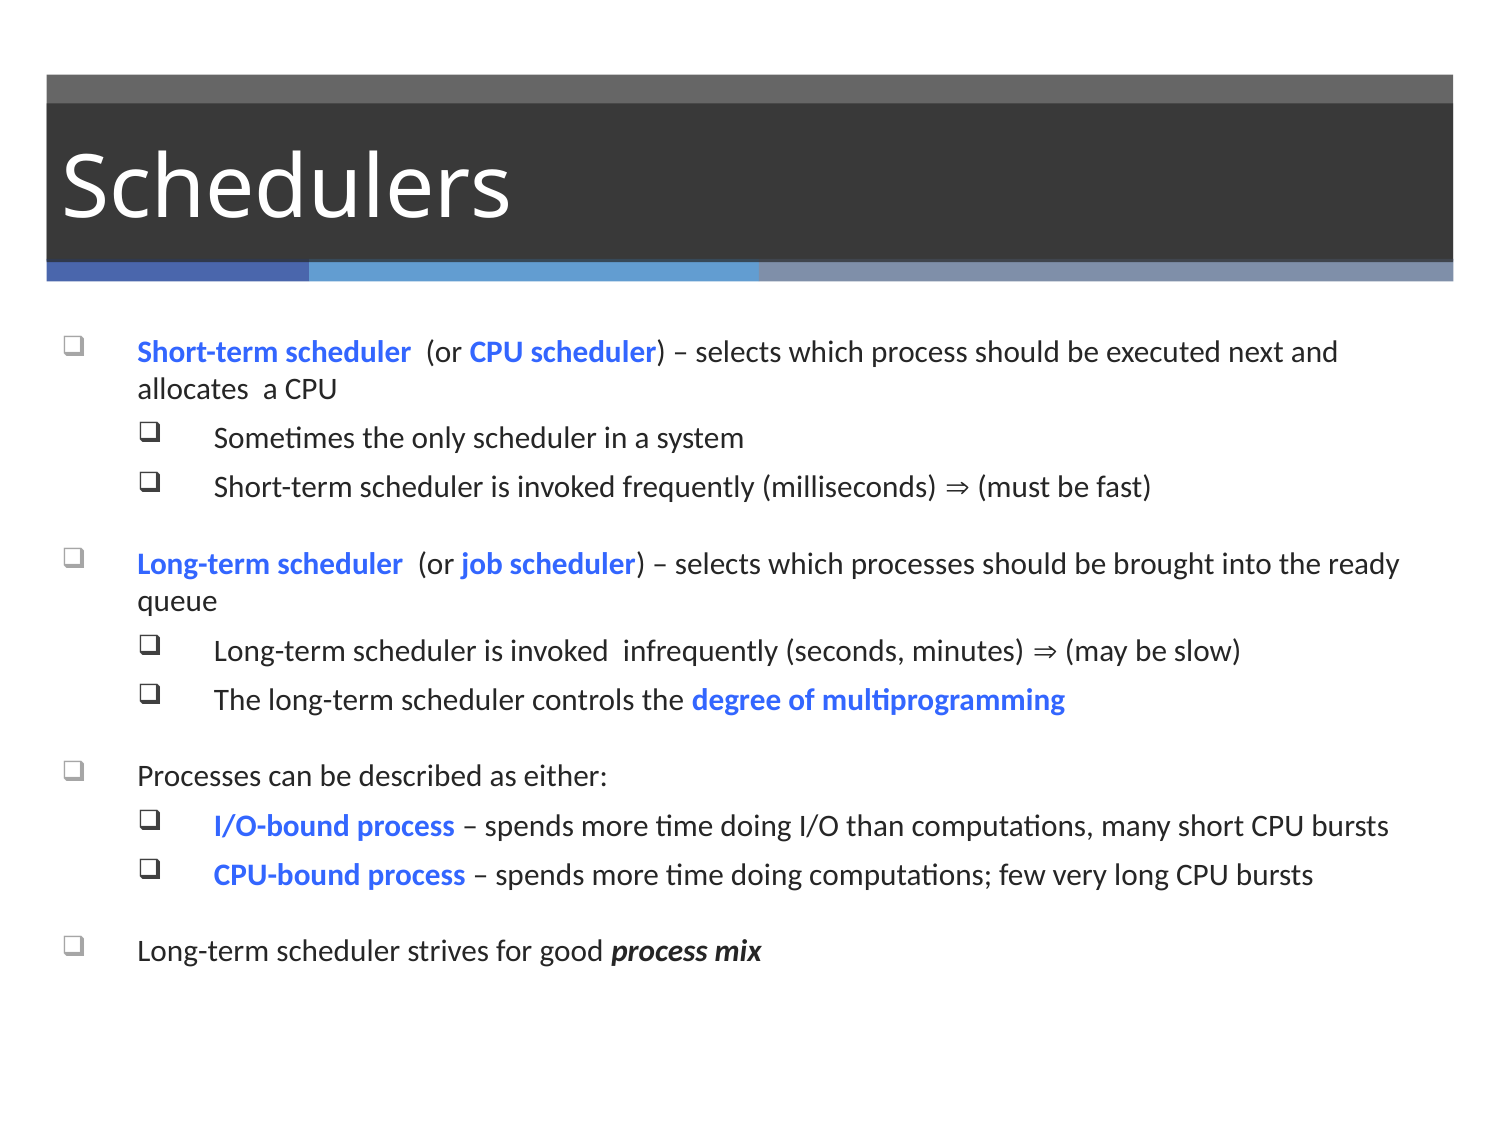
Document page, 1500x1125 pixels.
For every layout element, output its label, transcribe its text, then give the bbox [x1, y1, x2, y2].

list Short-term scheduler (or CPU scheduler) – selects which process should be executed next and allocates a CPU Sometimes the only scheduler in a system Short-term scheduler is invoked frequently (milliseconds)  (must be fast) Long-term scheduler (or job scheduler) – selects which processes should be brought into the ready queue Long-term scheduler is invoked infrequently (seconds, minutes)  (may be slow) The long-term scheduler controls the degree of multiprogramming Processes can be described as either: I/O-bound process – spends more time doing I/O than computations, many short CPU bursts CPU-bound process – spends more time doing computations; few very long CPU bursts Long-term scheduler strives for good process mix [46, 323, 1454, 979]
title Schedulers [46, 103, 1454, 263]
